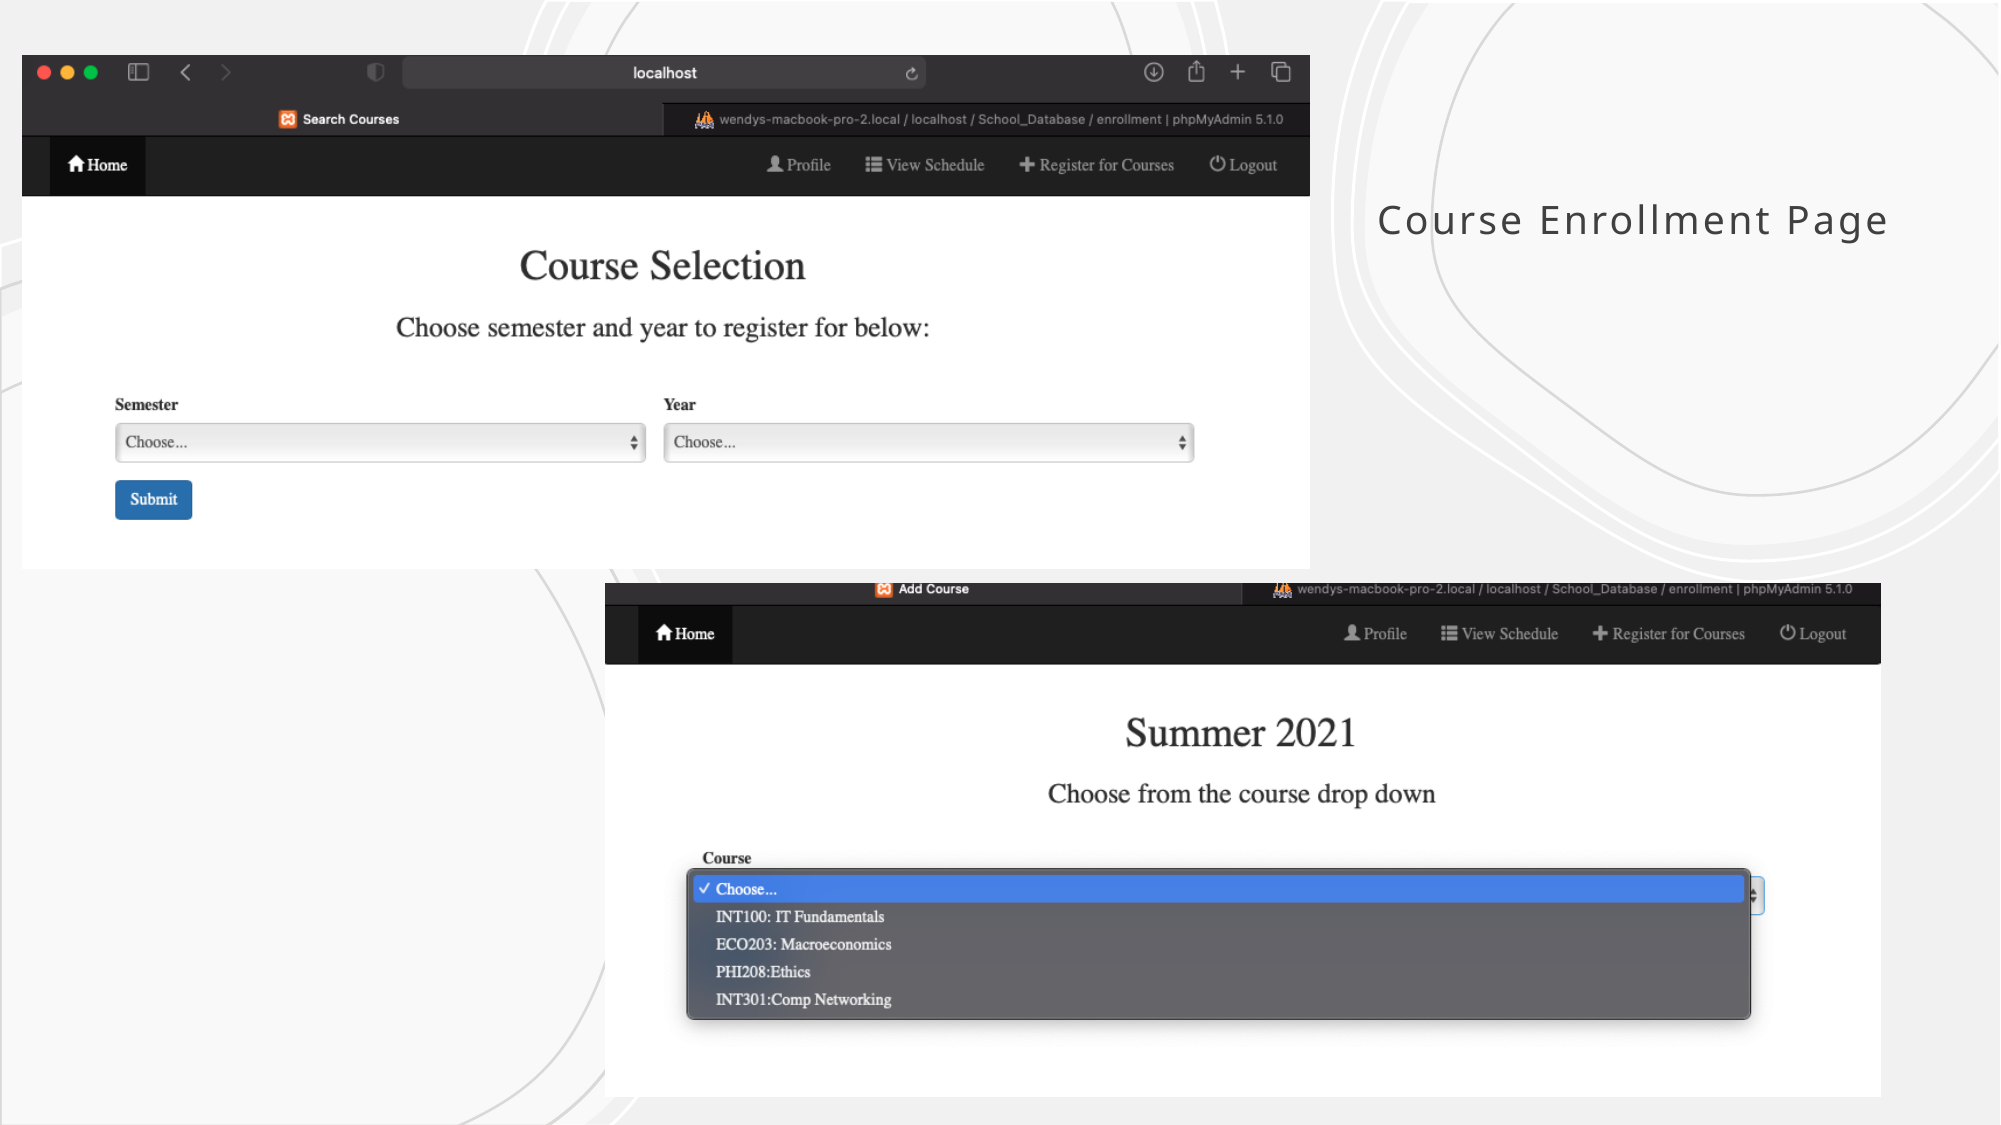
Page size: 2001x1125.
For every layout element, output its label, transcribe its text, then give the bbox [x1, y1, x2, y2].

picture [22, 55, 1310, 569]
list Course Enrollment Page [1350, 163, 1916, 313]
picture [604, 583, 1881, 1097]
